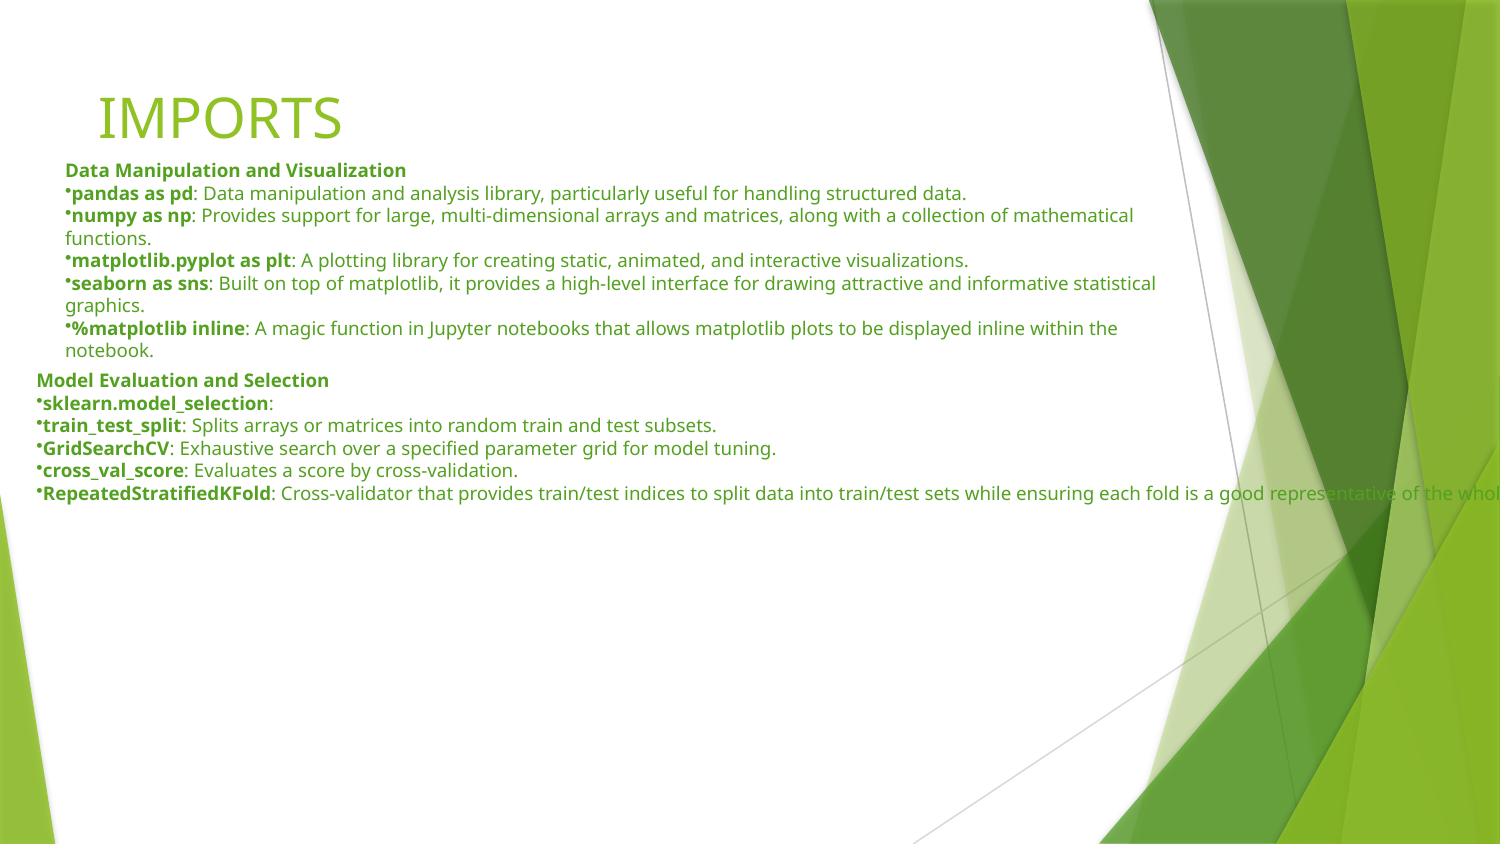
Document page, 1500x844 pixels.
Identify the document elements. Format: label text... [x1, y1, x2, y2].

text_box Model Evaluation and Selection sklearn.model_selection: train_test_split: Splits arrays or matrices into random train and test subsets. GridSearchCV: Exhaustive search over a specified parameter grid for model tuning. cross_val_score: Evaluates a score by cross-validation. RepeatedStratifiedKFold: Cross-validator that provides train/test indices to split data into train/test sets while ensuring each fold is a good representative of the whole. [21, 361, 1500, 534]
list Data Manipulation and Visualization pandas as pd: Data manipulation and analysis library, particularly useful for handling structured data. numpy as np: Provides support for large, multi-dimensional arrays and matrices, along with a collection of mathematical functions. matplotlib.pyplot as plt: A plotting library for creating static, animated, and interactive visualizations. seaborn as sns: Built on top of matplotlib, it provides a high-level interface for drawing attractive and informative statistical graphics. %matplotlib inline: A magic function in Jupyter notebooks that allows matplotlib plots to be displayed inline within the notebook. [50, 26, 1208, 361]
